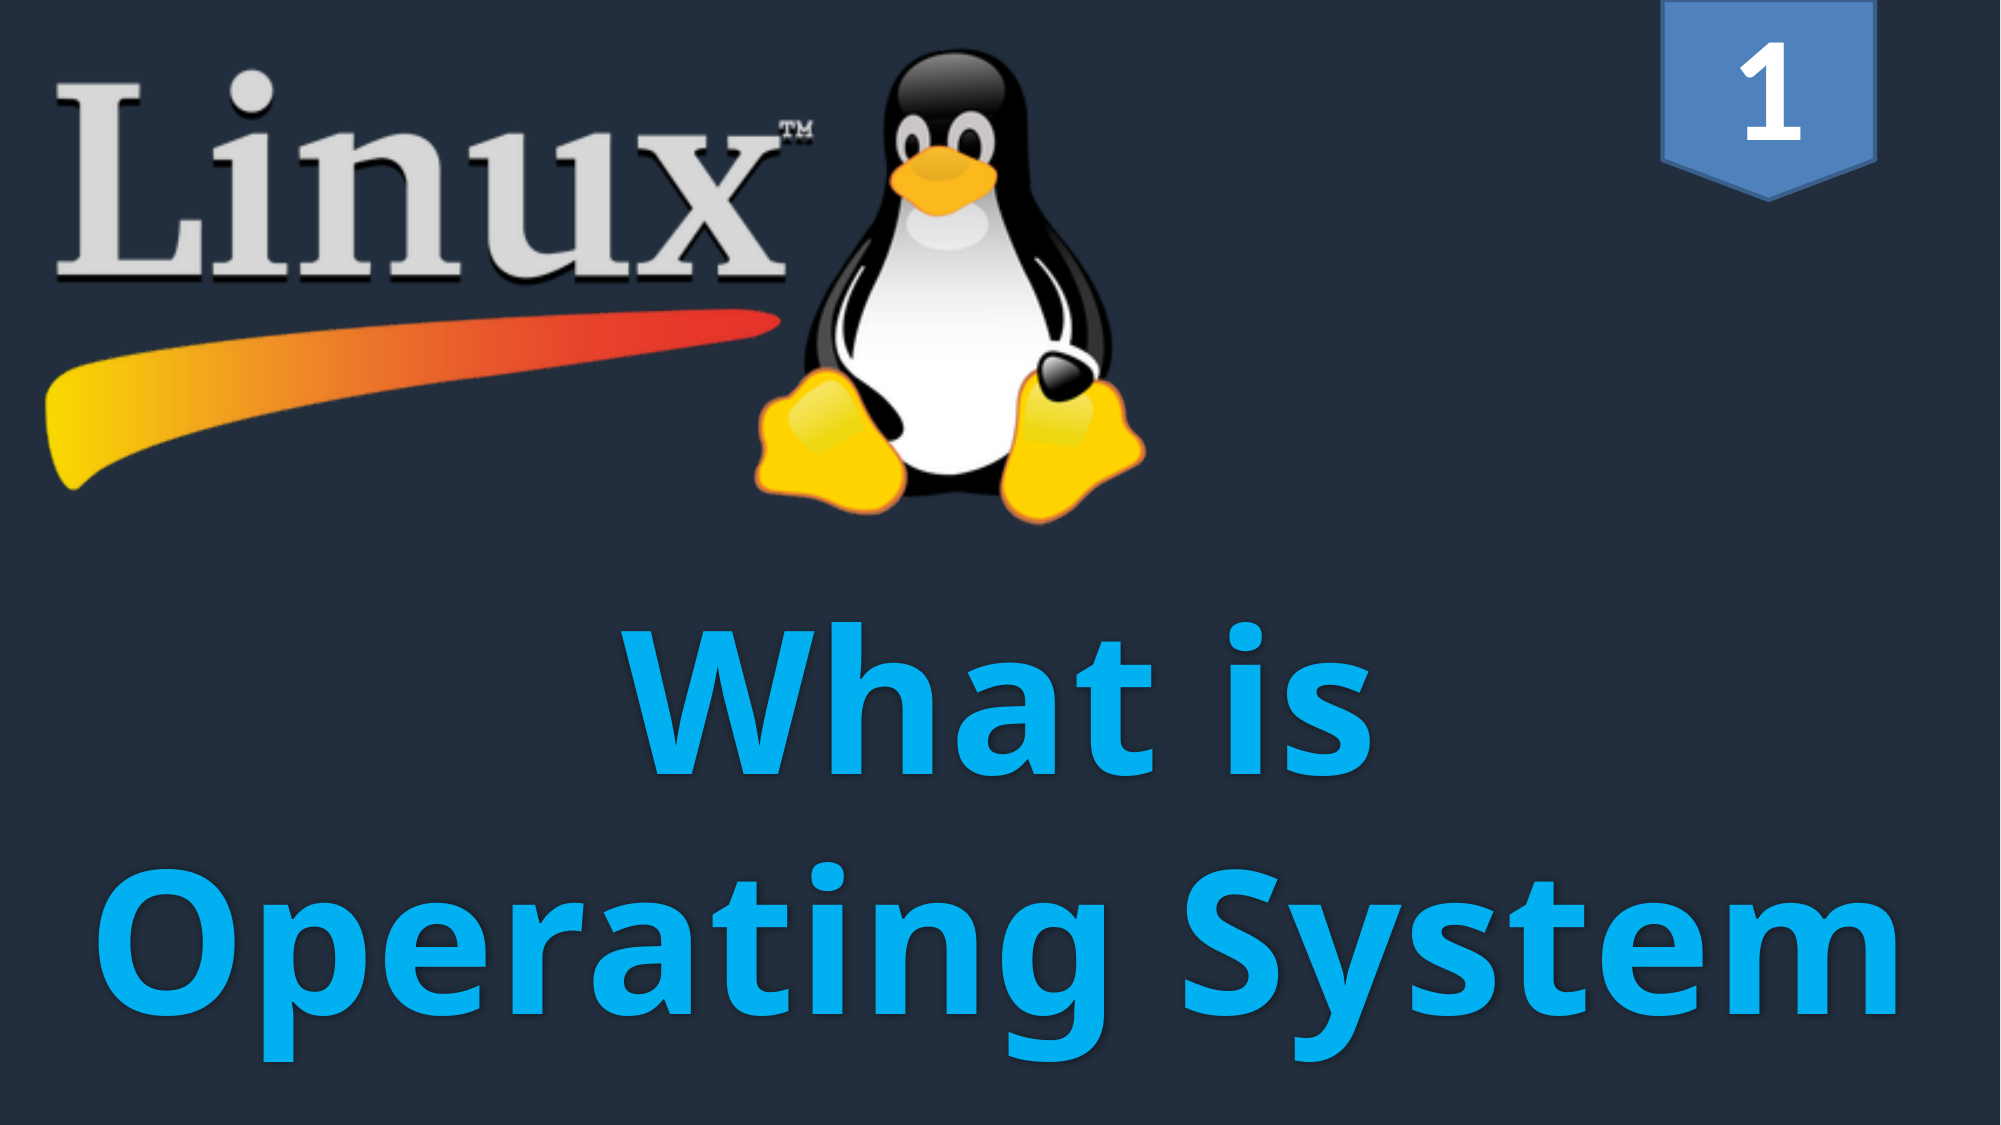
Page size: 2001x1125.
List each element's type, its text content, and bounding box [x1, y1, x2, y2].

text_box 1 [1660, 0, 1878, 202]
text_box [0, 0, 1198, 569]
text_box What is Operating System [0, 606, 2000, 1063]
